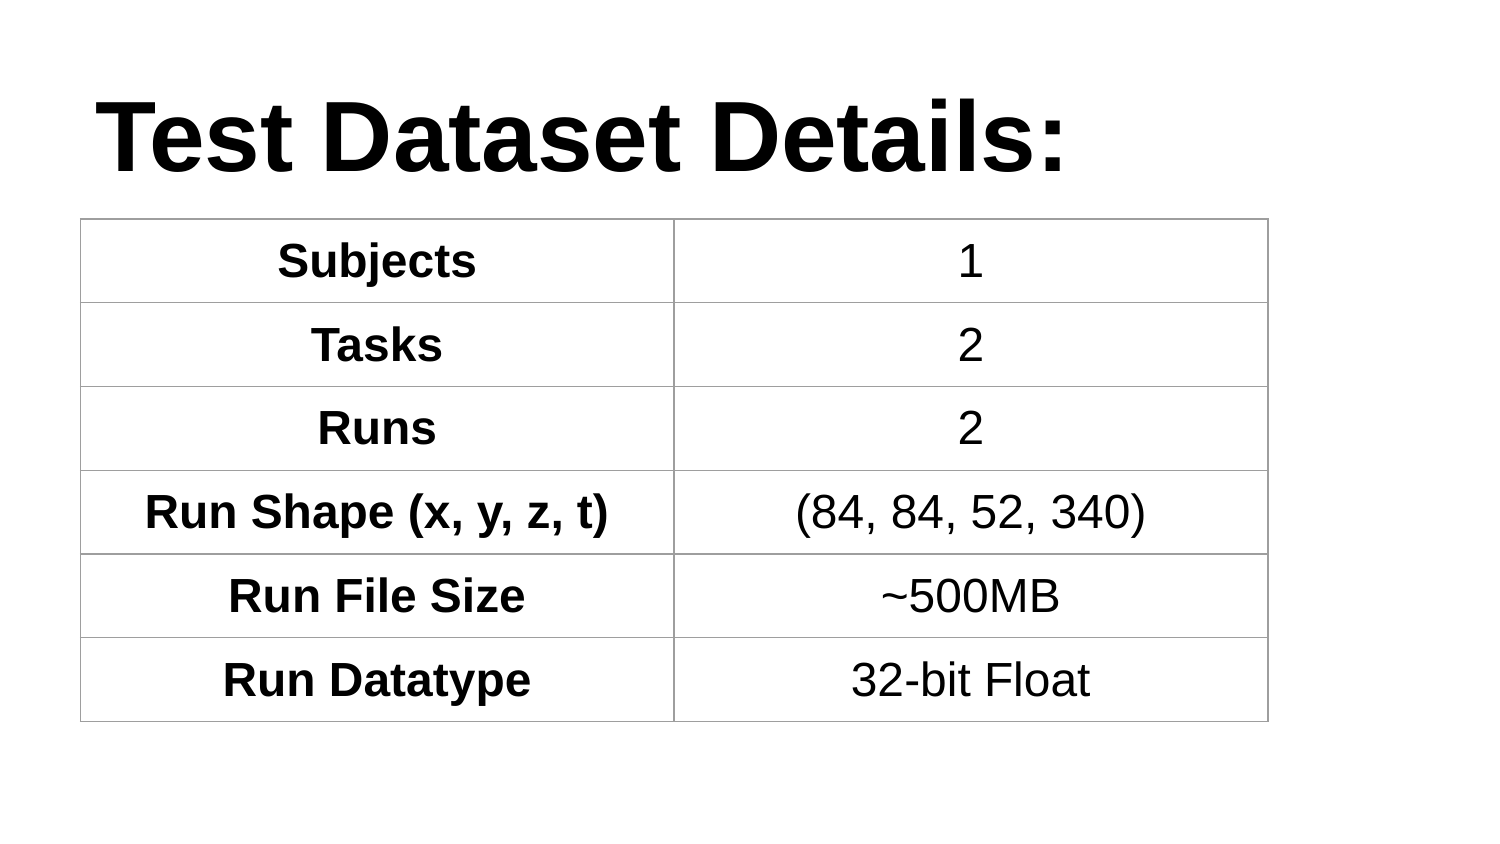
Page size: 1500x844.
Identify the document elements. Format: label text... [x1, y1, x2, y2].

table_cell 2 [675, 387, 1267, 470]
table_cell Run File Size [81, 555, 673, 637]
table_cell 2 [675, 303, 1267, 386]
table_cell Tasks [81, 303, 673, 386]
table_header 1 [675, 220, 1267, 302]
table_cell Run Datatype [81, 638, 673, 721]
table_cell Run Shape (x, y, z, t) [81, 471, 673, 553]
table_cell ~500MB [675, 555, 1267, 637]
table_cell Runs [81, 387, 673, 470]
table_cell 32-bit Float [675, 638, 1267, 721]
table_cell (84, 84, 52, 340) [675, 471, 1267, 553]
title Test Dataset Details: [80, 43, 1168, 218]
table_header Subjects [81, 220, 673, 302]
